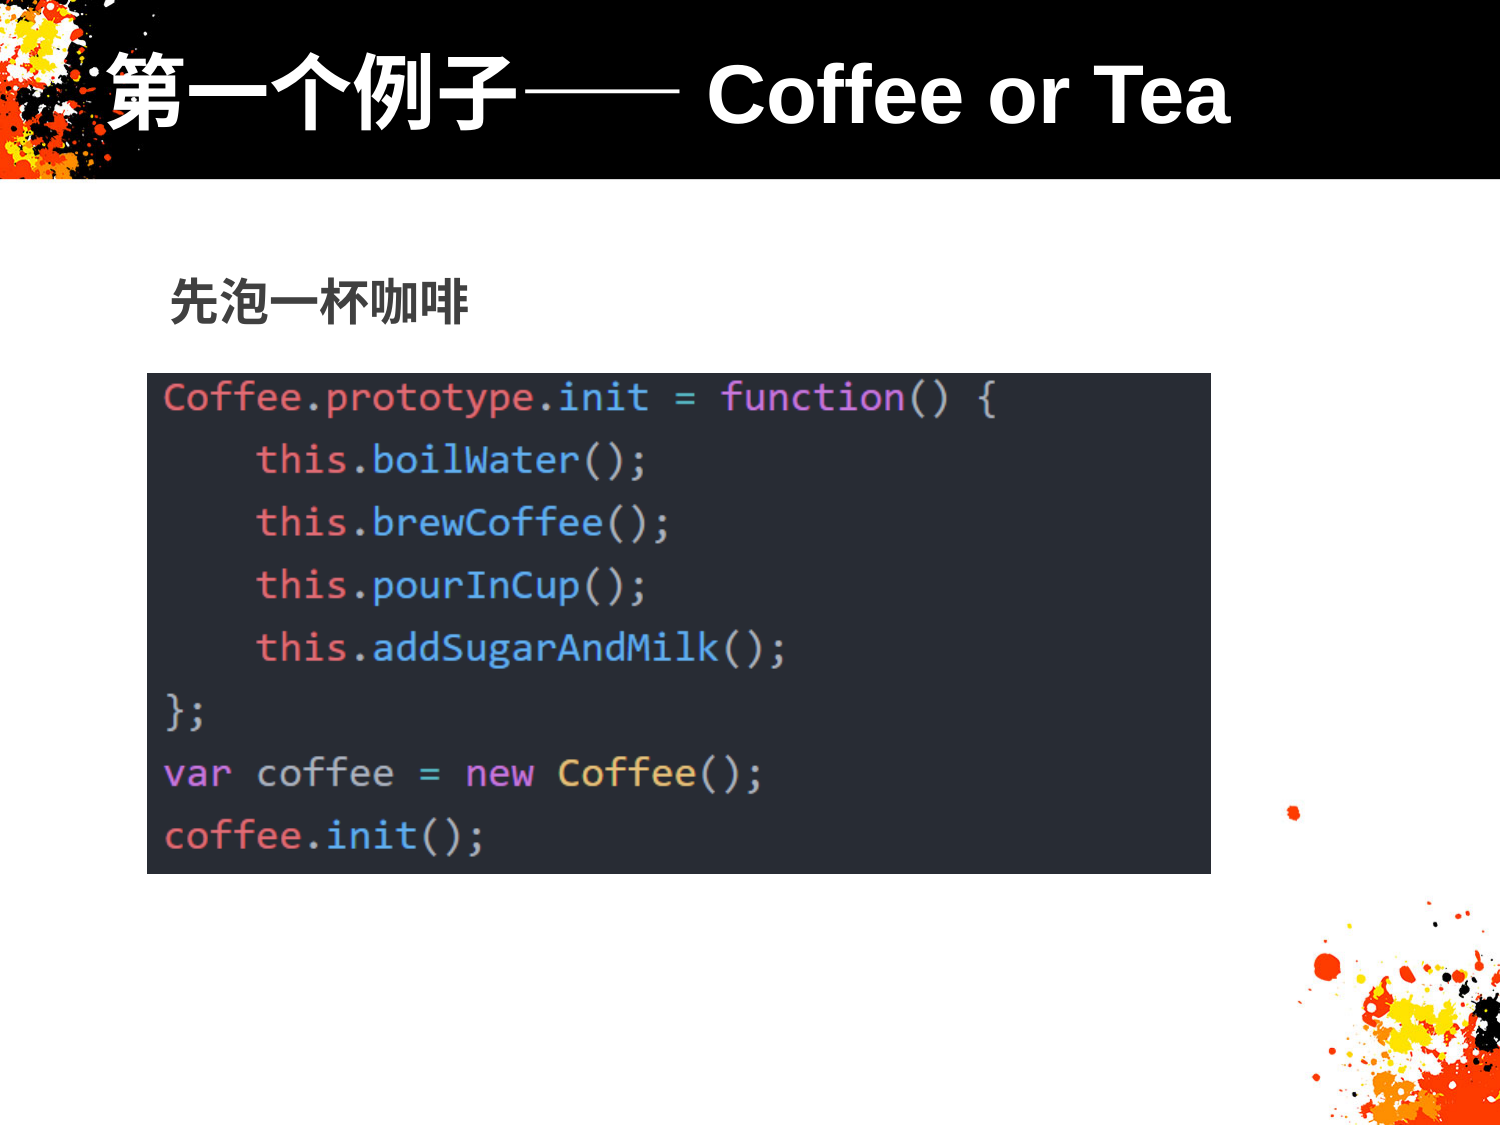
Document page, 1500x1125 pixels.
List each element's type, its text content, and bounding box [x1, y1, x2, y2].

title 第一个例子——Coffee or Tea [88, 2, 1500, 179]
picture [0, 0, 1500, 1125]
list 先泡一杯咖啡 [154, 262, 1425, 339]
